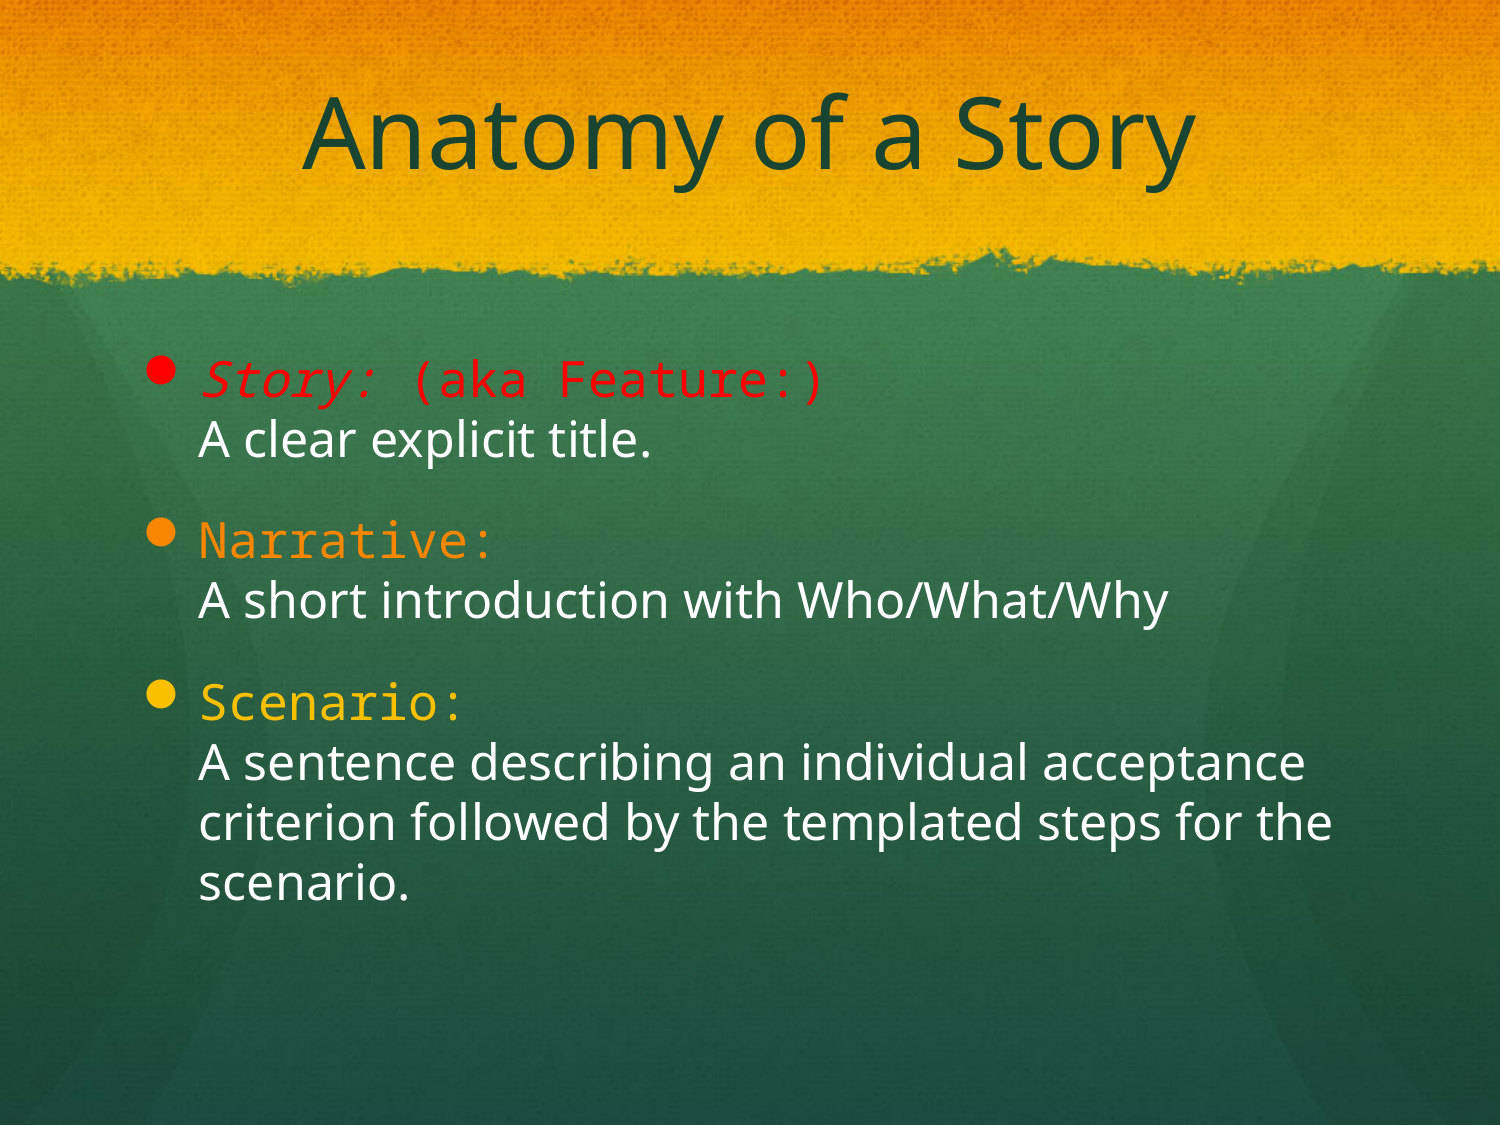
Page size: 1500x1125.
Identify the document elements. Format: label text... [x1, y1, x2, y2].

list Story: (aka Feature:) A clear explicit title. Narrative: A short introduction with Who/What/Why Scenario: A sentence describing an individual acceptance criterion followed by the templated steps for the scenario. [127, 339, 1377, 1026]
title Anatomy of a Story [125, 13, 1375, 246]
picture [0, 0, 1500, 1125]
